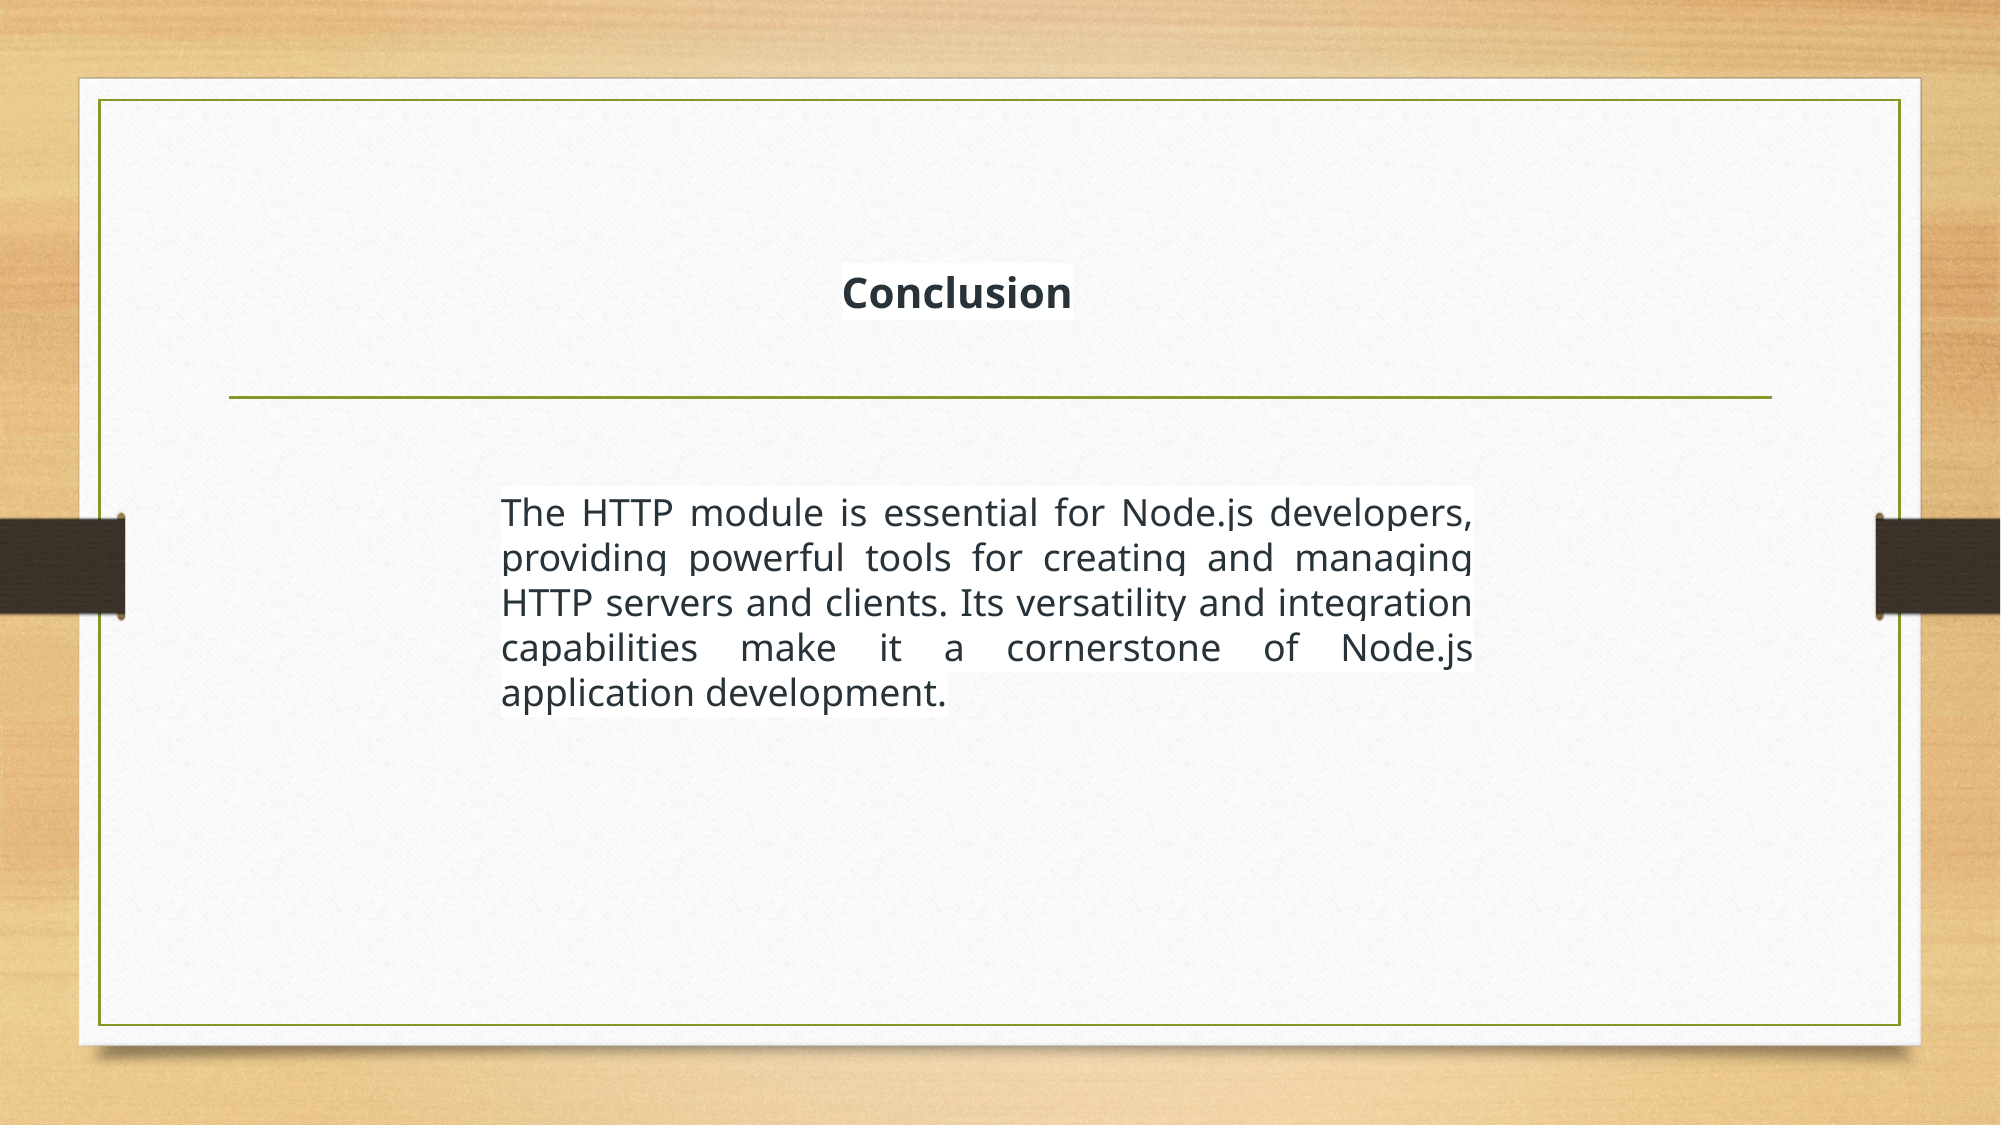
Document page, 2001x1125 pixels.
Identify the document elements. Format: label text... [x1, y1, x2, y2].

title Conclusion [169, 258, 1745, 375]
picture [0, 0, 2001, 1125]
text_box The HTTP module is essential for Node.js developers, providing powerful tools for creating and managing HTTP servers and clients. Its versatility and integration capabilities make it a cornerstone of Node.js application development. [486, 481, 1490, 811]
